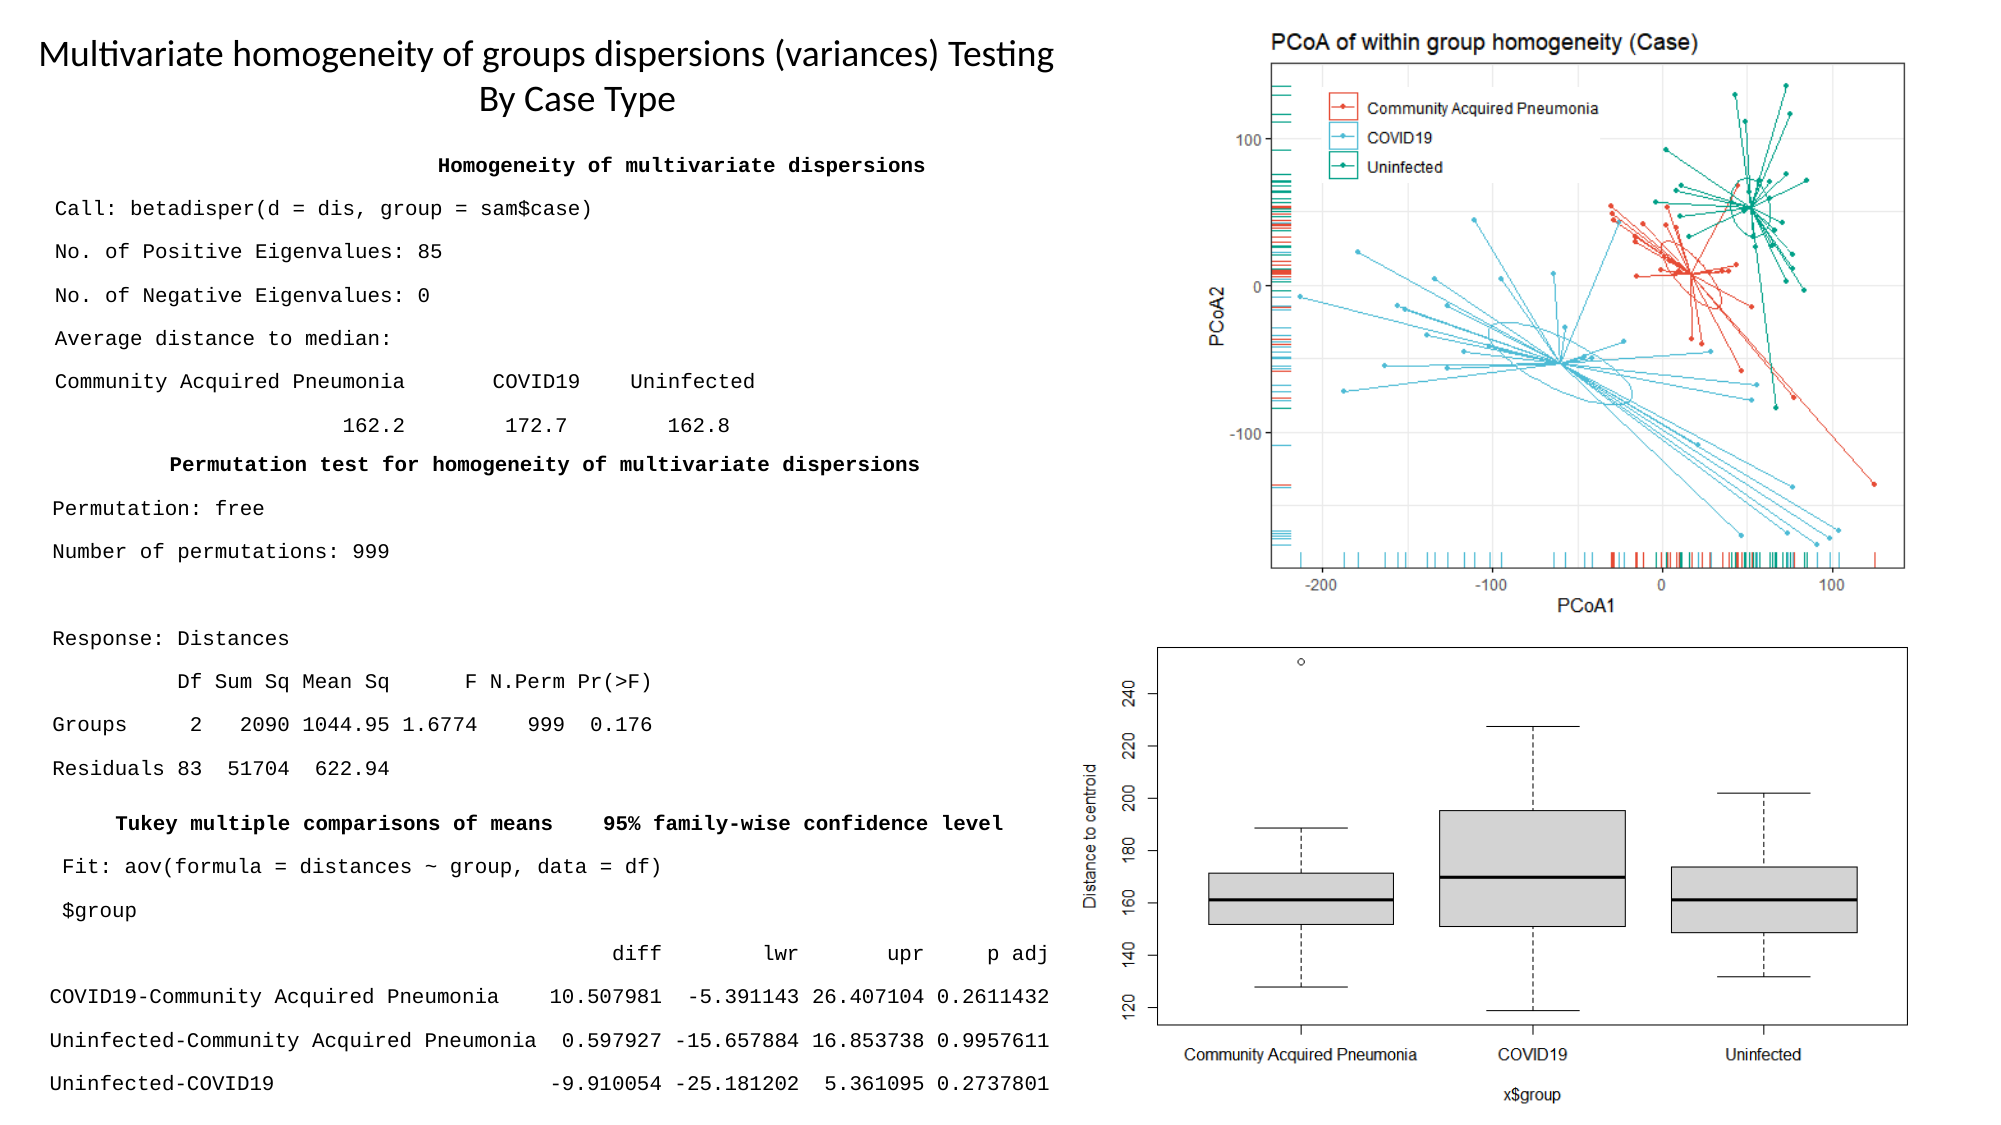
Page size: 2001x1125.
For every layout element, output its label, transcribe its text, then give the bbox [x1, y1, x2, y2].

text_box Permutation test for homogeneity of multivariate dispersions Permutation: free Number of permutations: 999 Response: Distances Df Sum Sq Mean Sq F N.Perm Pr(>F) Groups 2 2090 1044.95 1.6774 999 0.176 Residuals 83 51704 622.94 [37, 441, 1052, 787]
picture [1076, 638, 1917, 1125]
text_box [1198, 4, 1917, 638]
text_box Homogeneity of multivariate dispersions Call: betadisper(d = dis, group = sam$case) No. of Positive Eigenvalues: 85 No. of Negative Eigenvalues: 0 Average distance to median: Community Acquired Pneumonia COVID19 Uninfected 162.2 172.7 162.8 [40, 142, 1174, 444]
text_box Tukey multiple comparisons of means 95% family-wise confidence level Fit: aov(formula = distances ~ group, data = df) $group diff lwr upr p adj COVID19-Community Acquired Pneumonia 10.507981 -5.391143 26.407104 0.2611432 Uninfected-Community Acquired Pneumonia 0.597927 -15.657884 16.853738 0.9957611 Uninfected-COVID19 -9.910054 -25.181202 5.361095 0.2737801 [34, 800, 1071, 1102]
text_box Multivariate homogeneity of groups dispersions (variances) Testing By Case Type [23, 21, 1132, 127]
